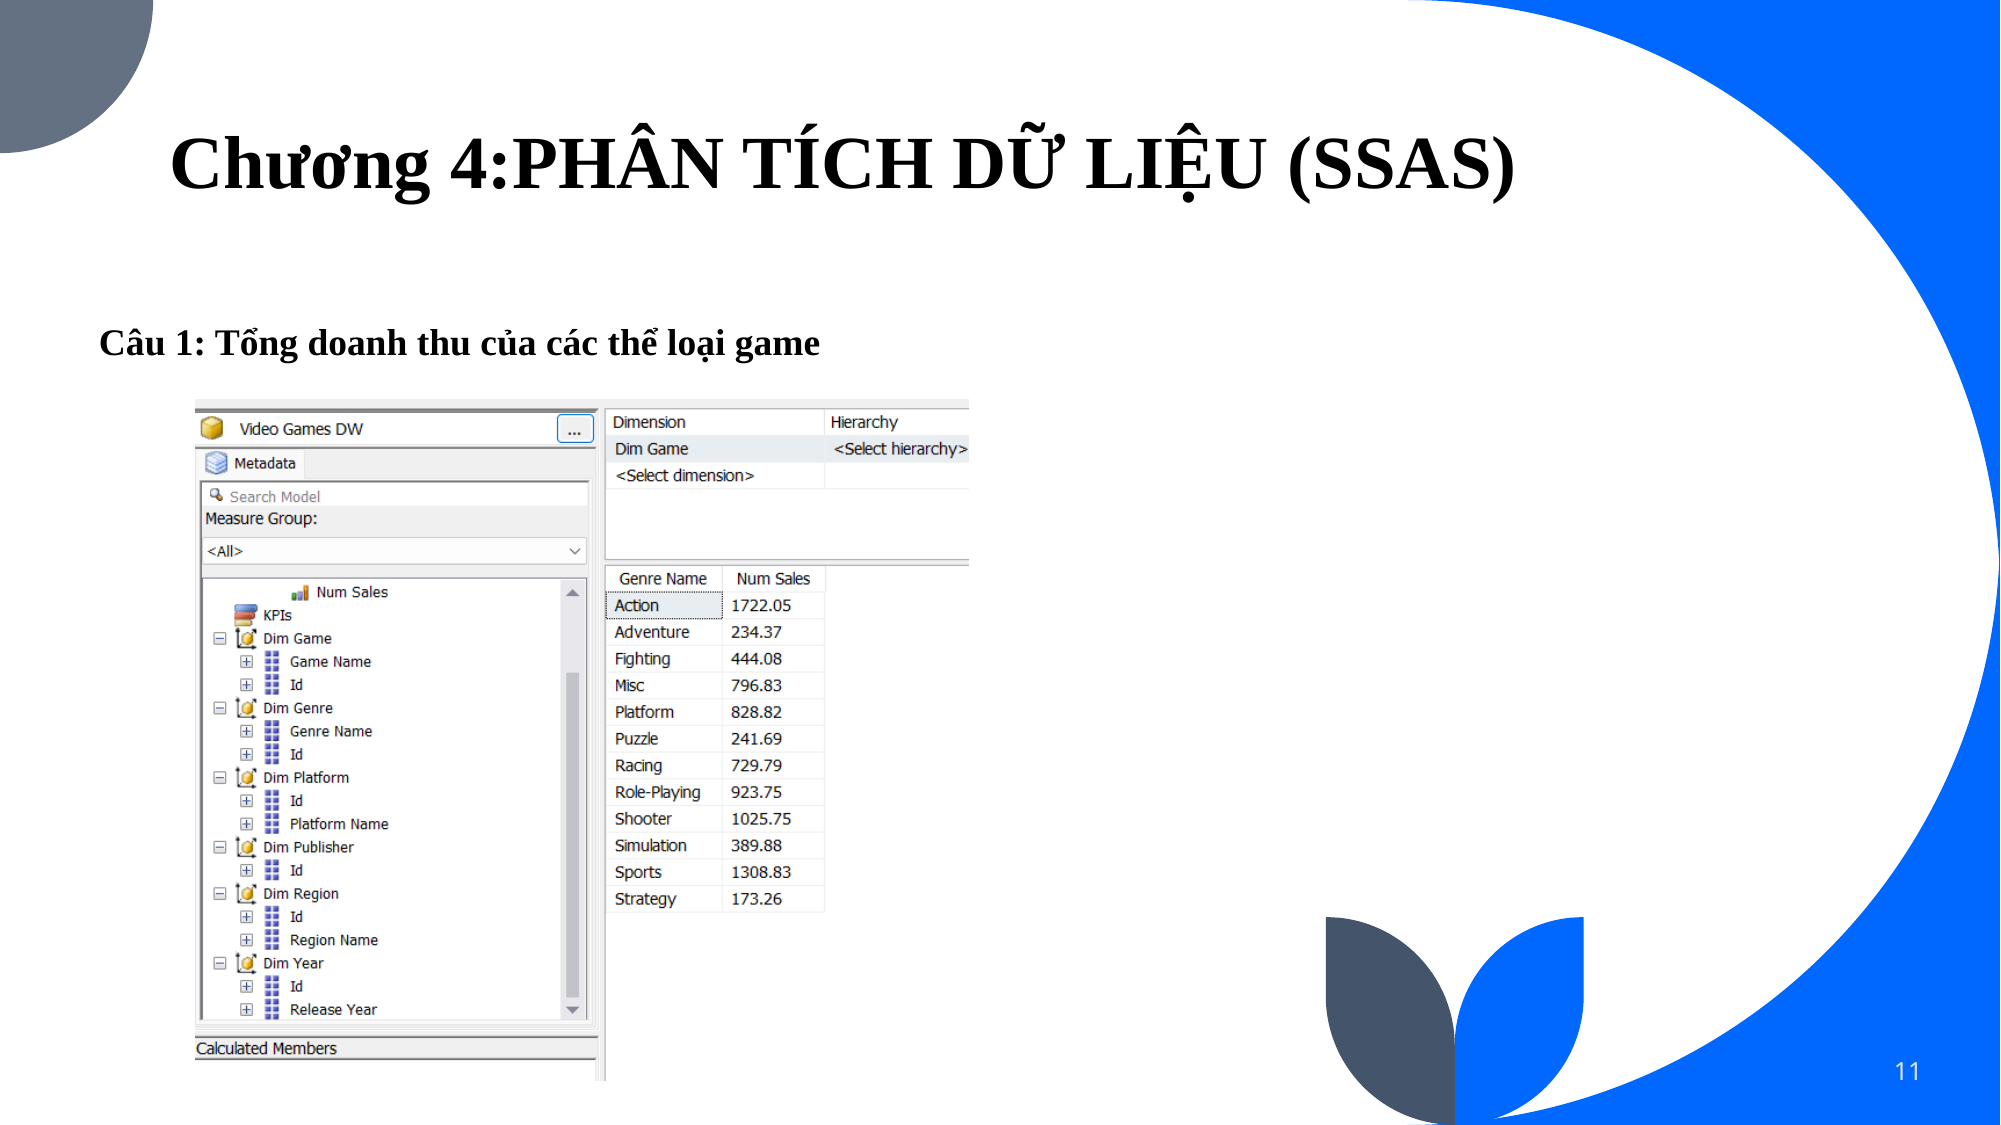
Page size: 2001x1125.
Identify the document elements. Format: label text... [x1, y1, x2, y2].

slide_number 11 [1665, 1042, 1938, 1103]
picture [195, 399, 969, 1081]
text_box Câu 1: Tổng doanh thu của các thể loại game [0, 288, 866, 371]
title Chương 4:PHÂN TÍCH DỮ LIỆU (SSAS) [154, 93, 1759, 213]
